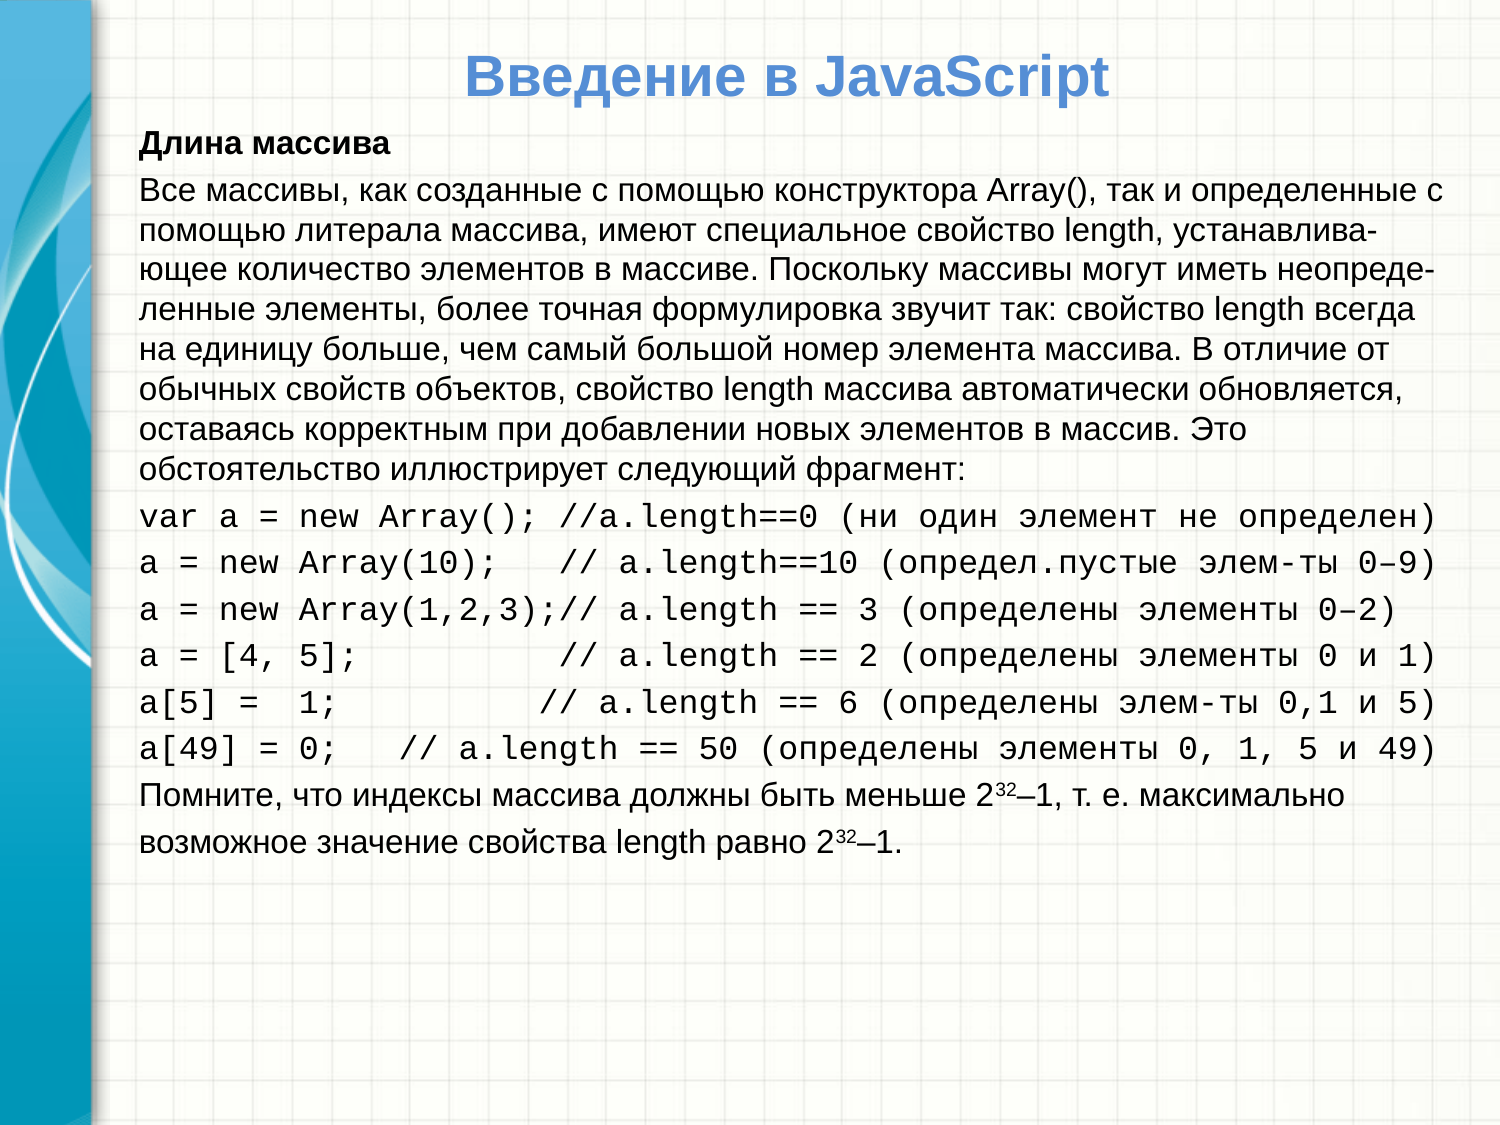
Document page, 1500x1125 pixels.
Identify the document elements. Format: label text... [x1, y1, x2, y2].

list Длина массива Все массивы, как созданные с помощью конструктора Array(), так и определенные с помощью литерала массива, имеют специальное свойство length, устанавлива-ющее количество элементов в массиве. Поскольку массивы могут иметь неопреде-ленные элементы, более точная формулировка звучит так: свойство length всегда на единицу больше, чем самый большой номер элемента массива. В отличие от обычных свойств объектов, свойство length массива автоматически обновляется, оставаясь корректным при добавлении новых элементов в массив. Это обстоятельство иллюстрирует следующий фрагмент: var a = new Array(); //a.length==0 (ни один элемент не определен) a = new Array(10); // a.length==10 (определ.пустые элем-ты 0–9) a = new Array(1,2,3);// a.length == 3 (определены элементы 0–2) a = [4, 5]; // a.length == 2 (определены элементы 0 и 1) a[5] = 1; // a.length == 6 (определены элем-ты 0,1 и 5) a[49] = 0; // a.length == 50 (определены элементы 0, 1, 5 и 49) Помните, что индексы массива должны быть меньше 232–1, т. е. максимально возможное значение свойства length равно 232–1. [123, 113, 1471, 1059]
picture [0, 0, 1500, 1125]
title Введение в JavaScript [125, 44, 1450, 102]
